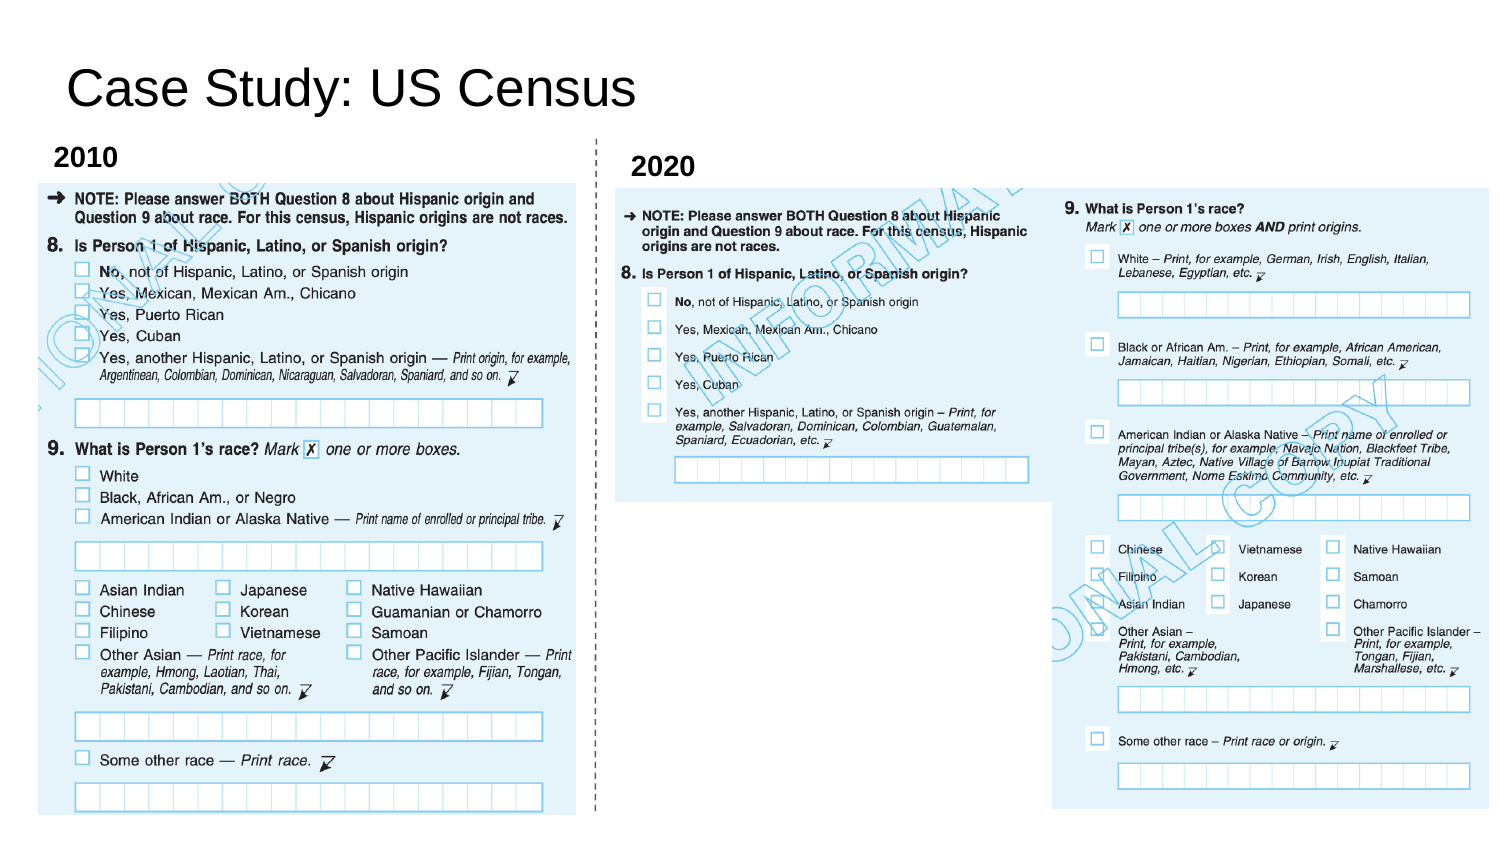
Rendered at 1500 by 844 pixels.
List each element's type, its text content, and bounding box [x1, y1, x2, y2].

text_box 2010 [38, 123, 135, 182]
picture [38, 183, 576, 815]
text_box 2020 [615, 132, 712, 188]
title Case Study: US Census [51, 38, 1449, 133]
picture [615, 188, 1489, 809]
